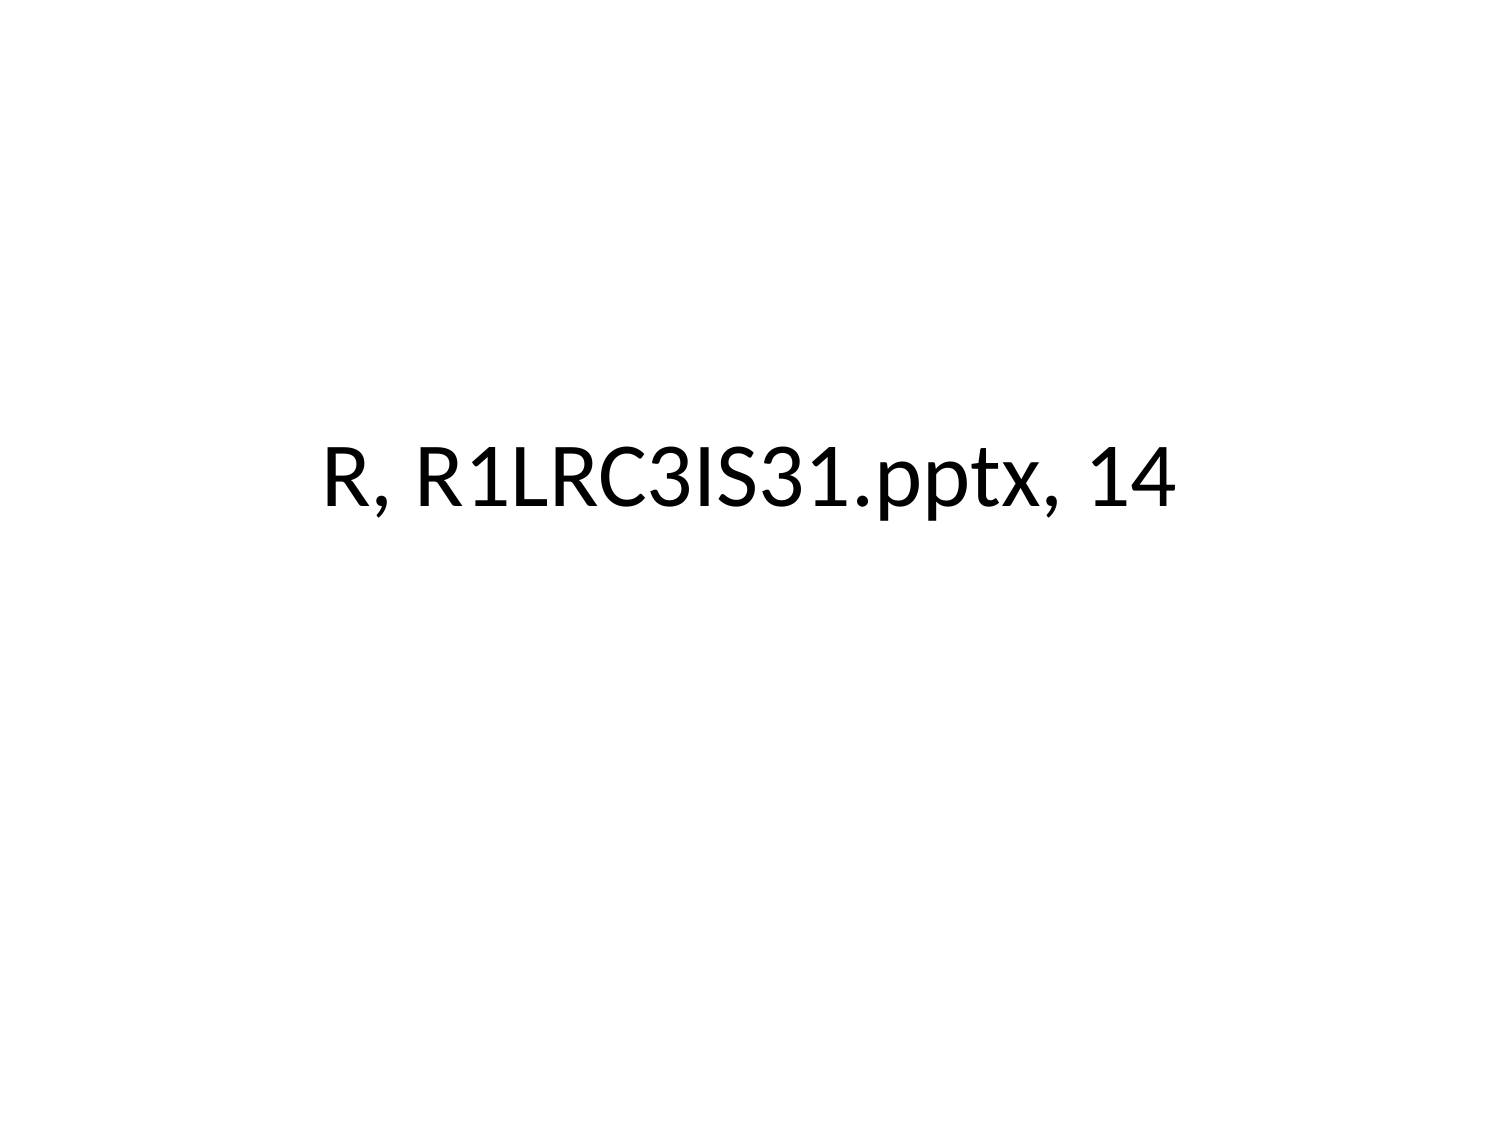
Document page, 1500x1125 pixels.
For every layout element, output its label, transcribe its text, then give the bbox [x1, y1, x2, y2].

title R, R1LRC3IS31.pptx, 14 [112, 349, 1388, 591]
